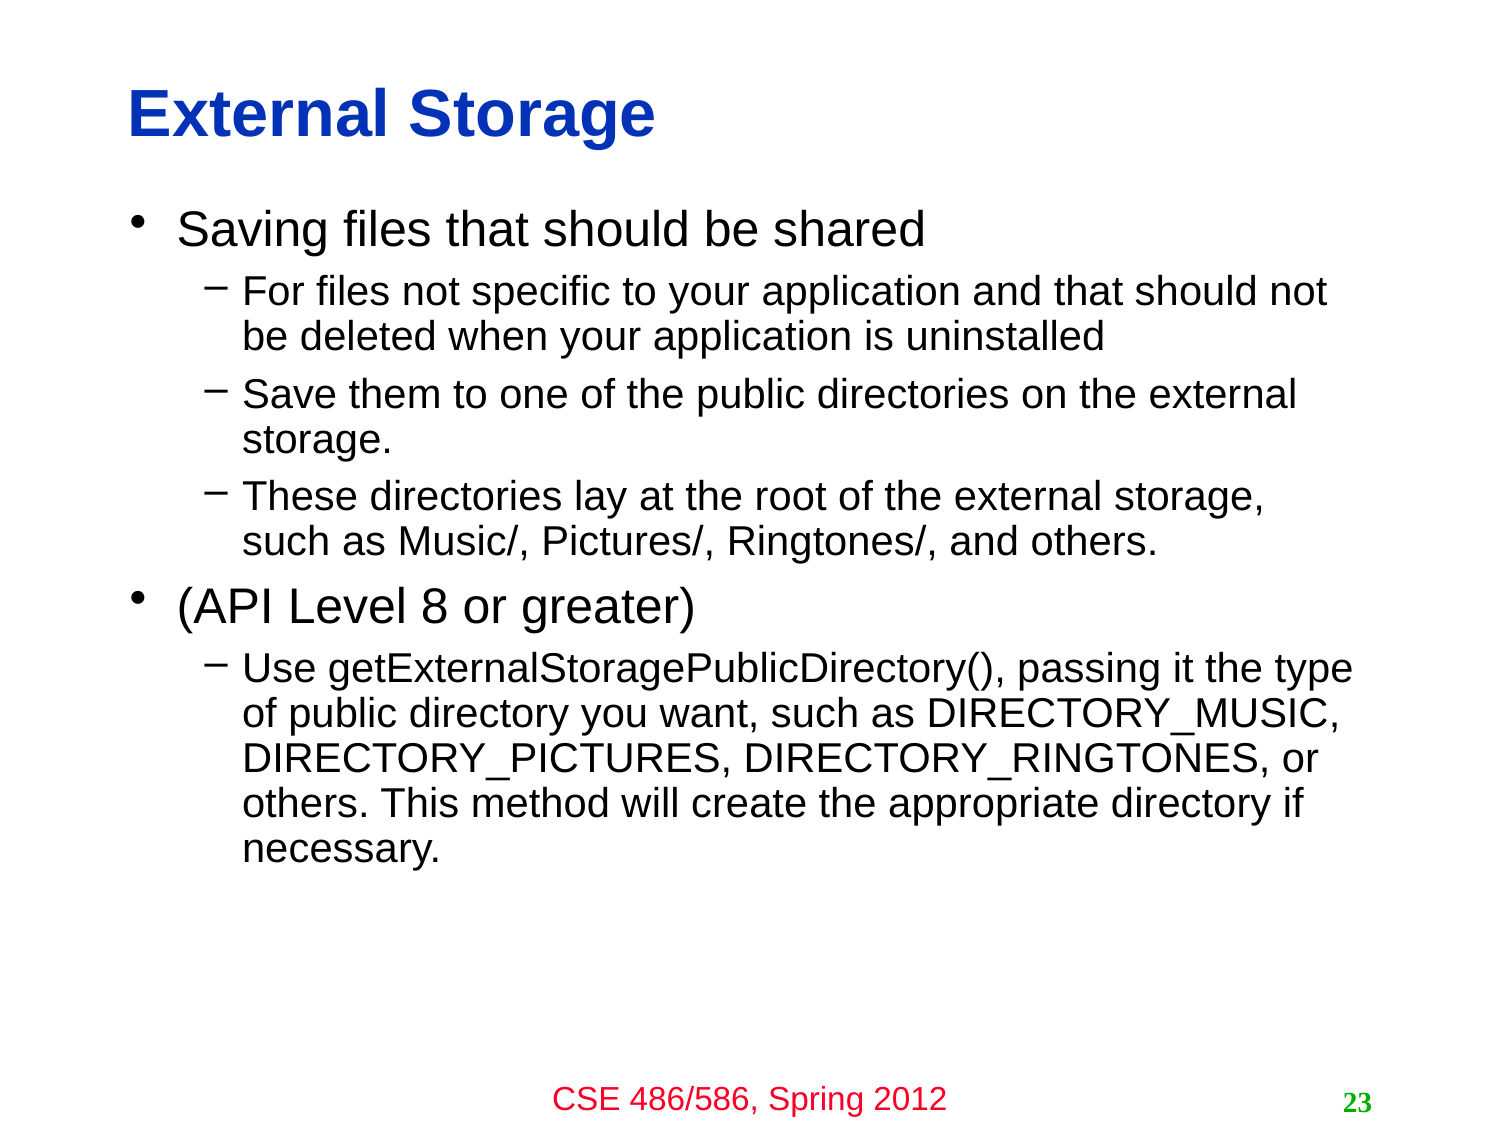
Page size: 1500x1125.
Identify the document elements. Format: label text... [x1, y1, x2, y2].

list Saving files that should be shared For files not specific to your application and that should not be deleted when your application is uninstalled Save them to one of the public directories on the external storage. These directories lay at the root of the external storage, such as Music/, Pictures/, Ringtones/, and others. (API Level 8 or greater) Use getExternalStoragePublicDirectory(), passing it the type of public directory you want, such as DIRECTORY_MUSIC, DIRECTORY_PICTURES, DIRECTORY_RINGTONES, or others. This method will create the appropriate directory if necessary. [114, 195, 1376, 1005]
slide_number 23 [1074, 1076, 1388, 1125]
title External Storage [112, 53, 1310, 176]
